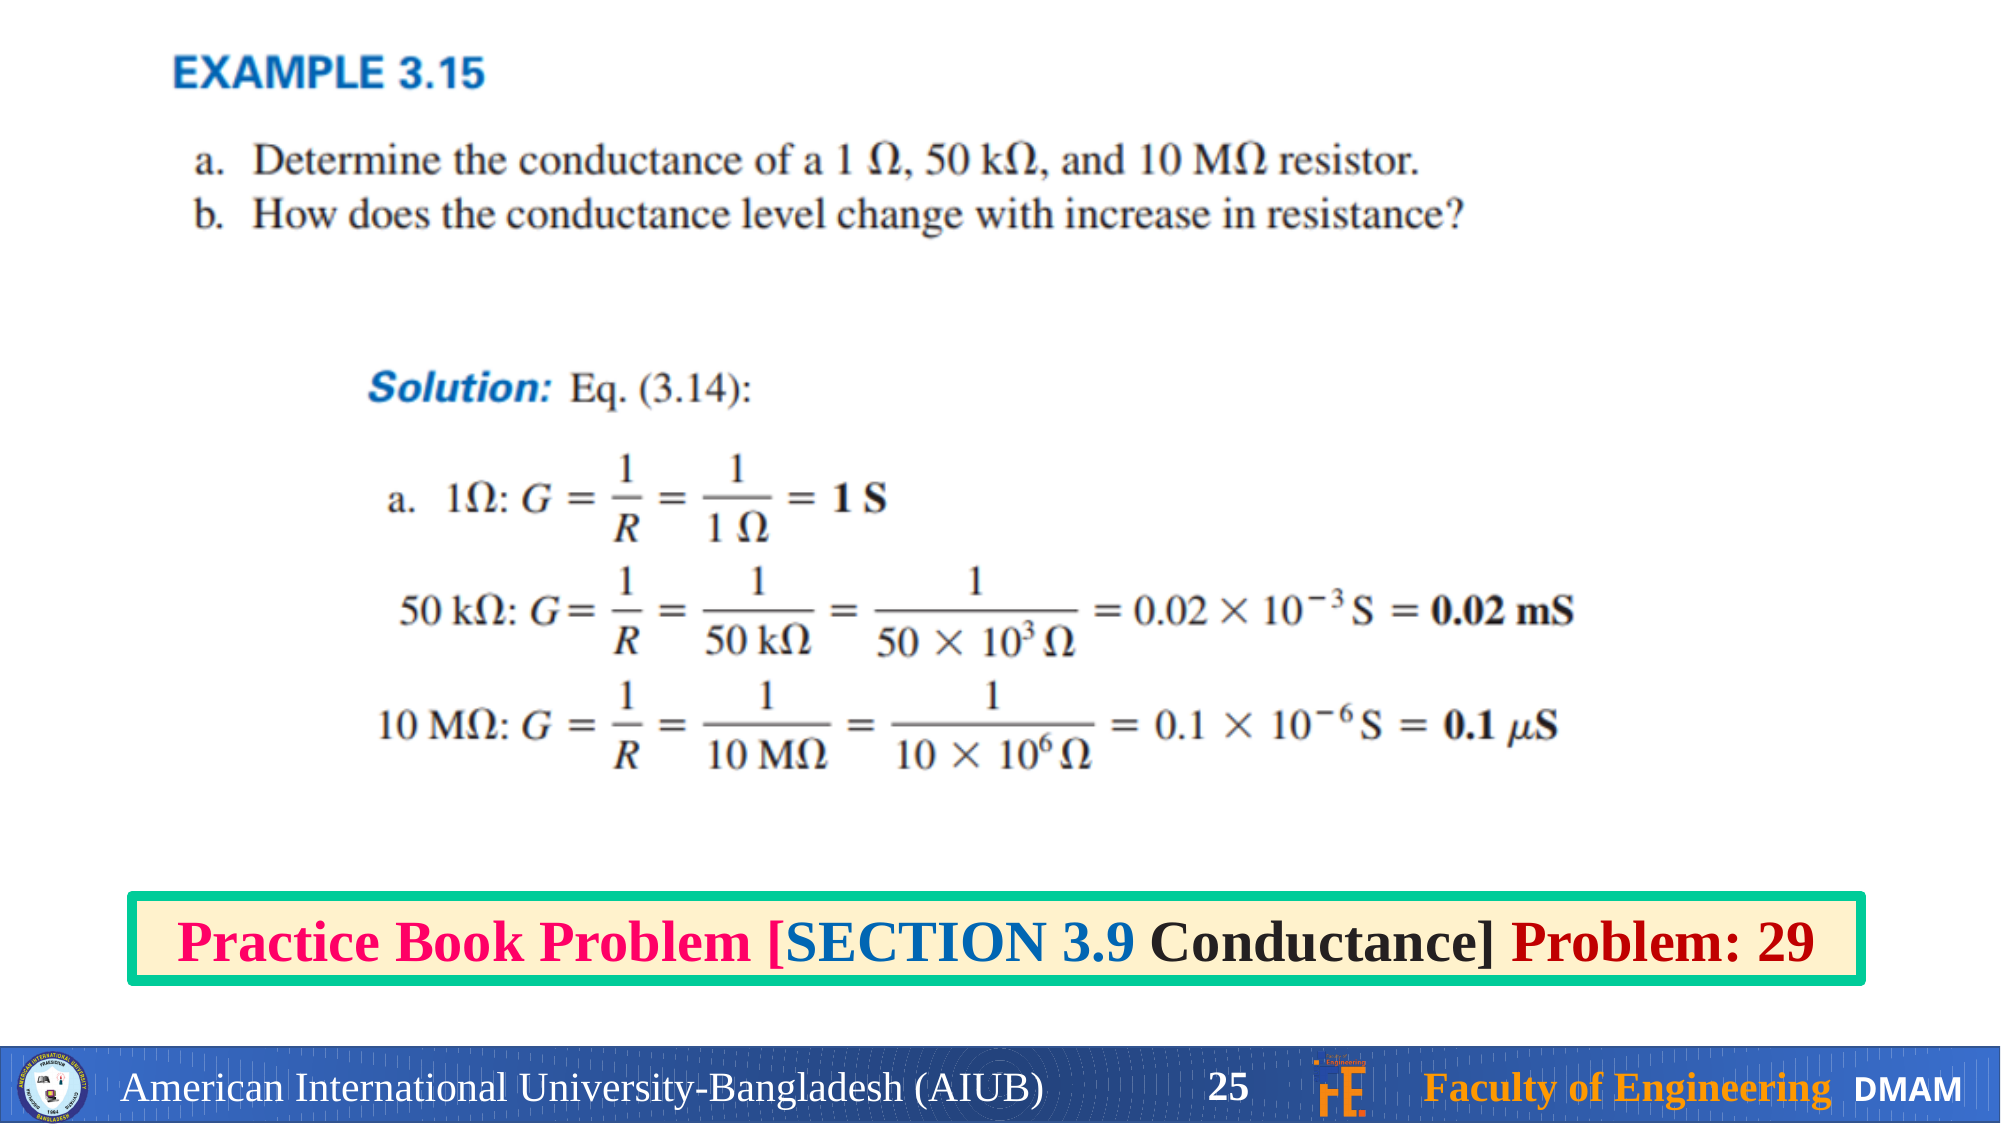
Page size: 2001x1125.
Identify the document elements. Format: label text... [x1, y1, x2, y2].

text_box 25 [1146, 1053, 1311, 1114]
picture [1302, 1046, 1378, 1122]
picture [353, 351, 1585, 787]
picture [15, 1049, 90, 1125]
text_box Practice Book Problem [SECTION 3.9 Conductance] Problem: 29 [132, 895, 1861, 981]
picture [160, 47, 1471, 243]
